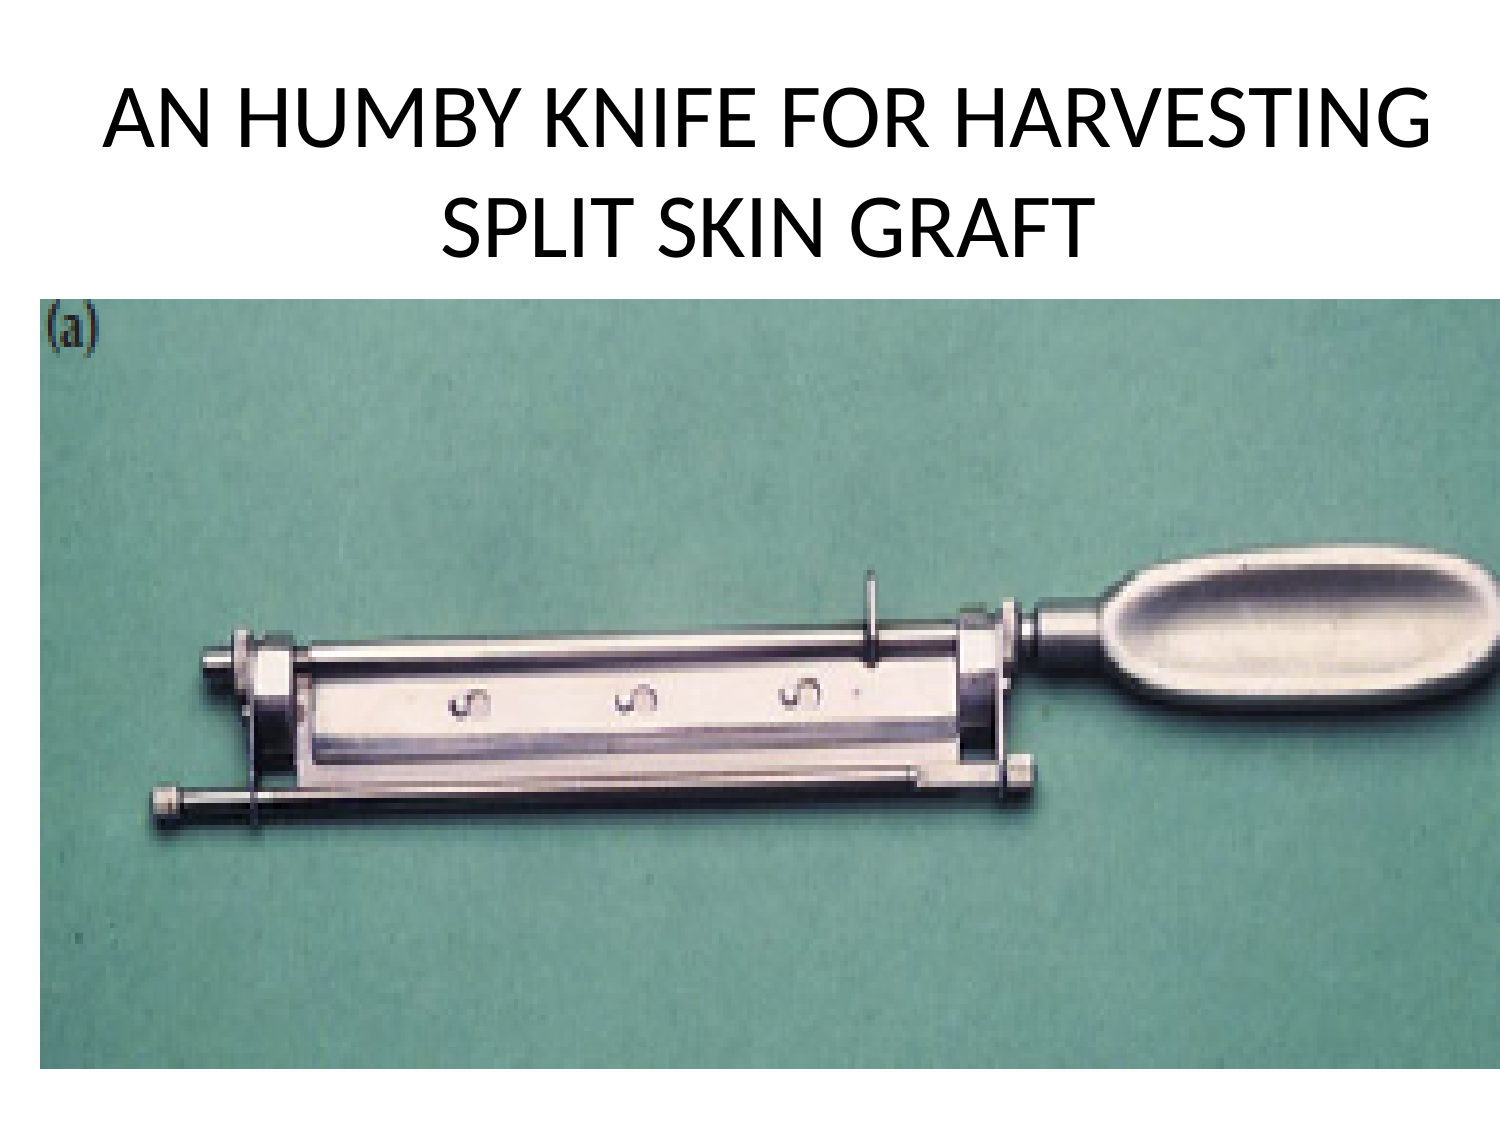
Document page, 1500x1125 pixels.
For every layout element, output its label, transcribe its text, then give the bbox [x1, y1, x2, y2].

title AN HUMBY KNIFE FOR HARVESTING SPLIT SKIN GRAFT [37, 45, 1500, 288]
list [37, 299, 1500, 1076]
